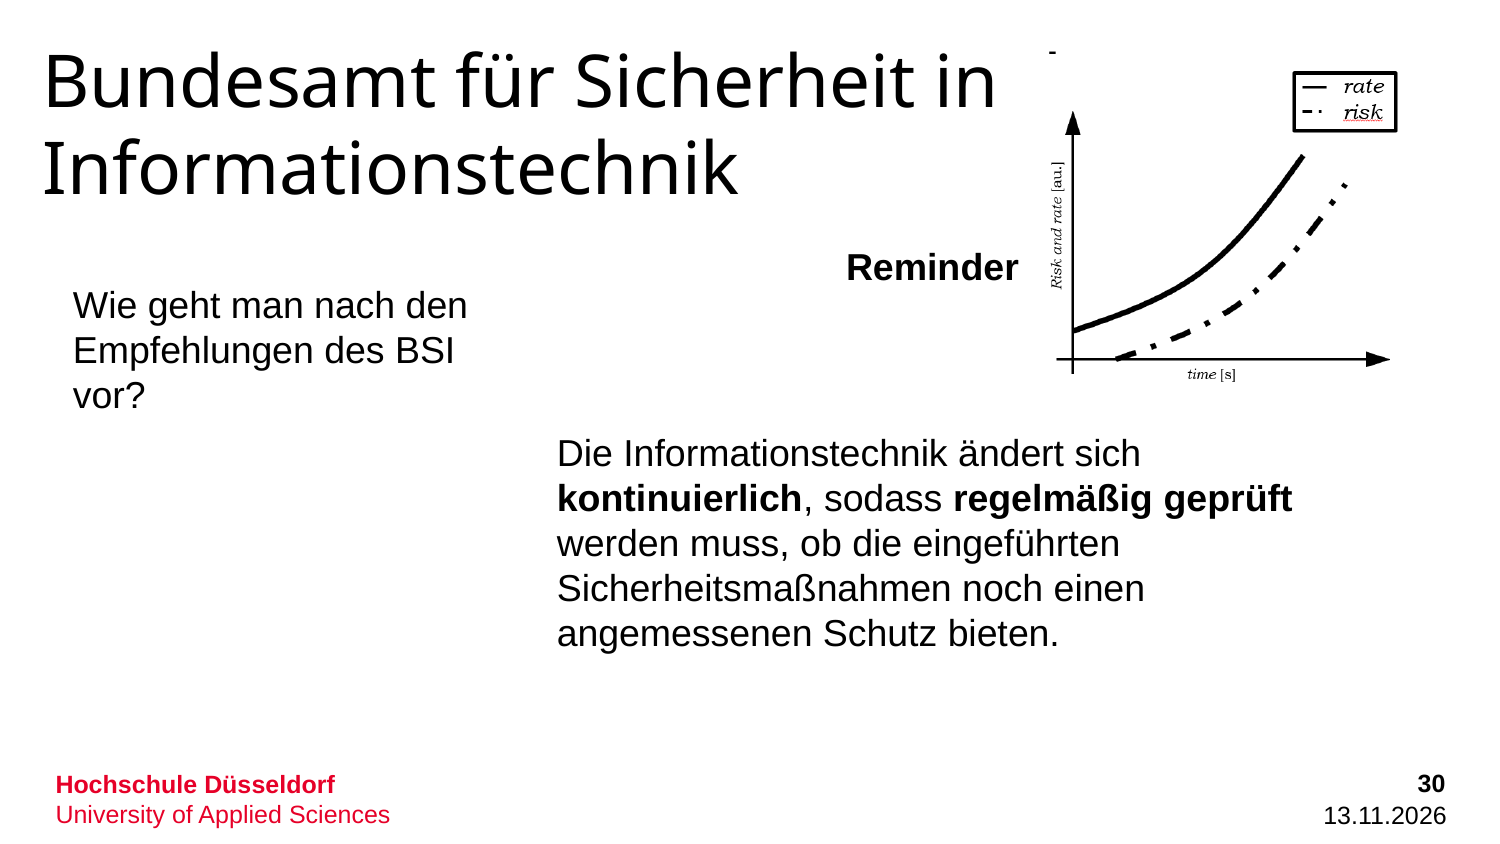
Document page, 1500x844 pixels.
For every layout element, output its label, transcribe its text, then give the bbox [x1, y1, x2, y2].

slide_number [1305, 785, 1463, 844]
title Bundesamt für Sicherheit in der Informationstechnik [42, 34, 1462, 122]
text_box Die Informationstechnik ändert sich kontinuierlich, sodass regelmäßig geprüft werden muss, ob die eingeführten Sicherheitsmaßnahmen noch einen angemessenen Schutz bieten. [542, 421, 1384, 662]
picture [1017, 54, 1405, 393]
text_box Reminder [831, 235, 1012, 296]
text_box Wie geht man nach den Empfehlungen des BSI vor? [58, 273, 494, 424]
slide_number 30 [1283, 759, 1461, 815]
